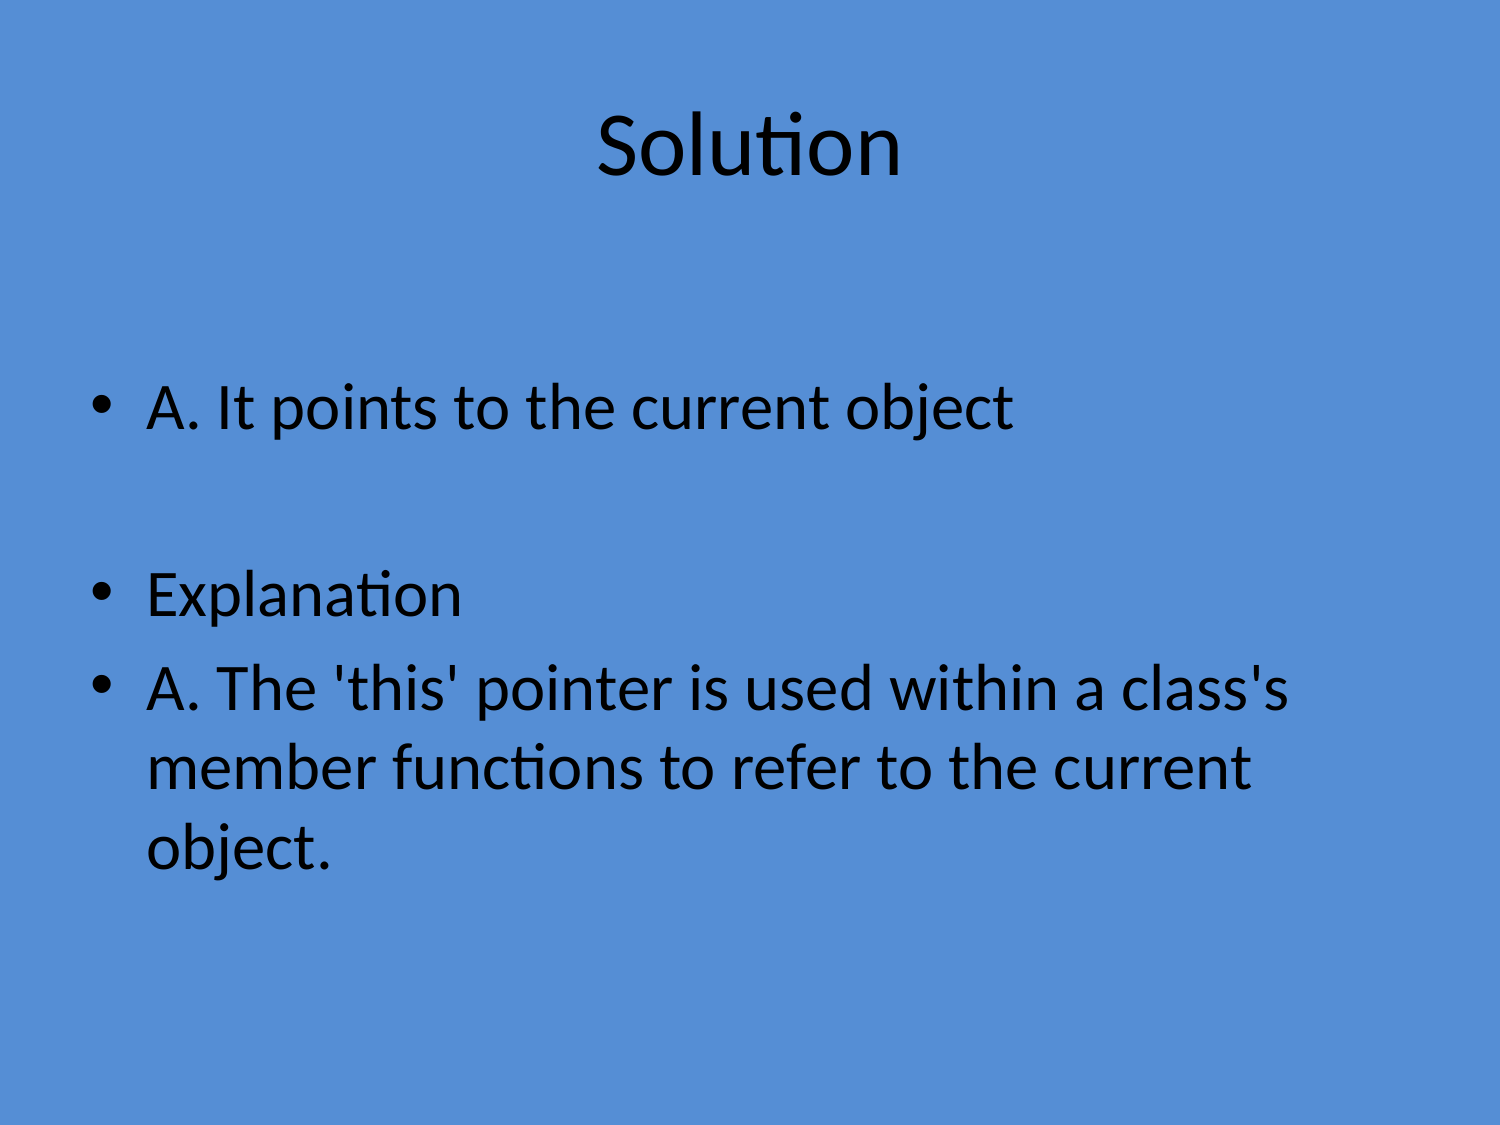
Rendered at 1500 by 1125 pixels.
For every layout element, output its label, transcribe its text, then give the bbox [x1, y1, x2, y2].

list A. It points to the current object Explanation A. The 'this' pointer is used within a class's member functions to refer to the current object. [75, 262, 1425, 1005]
title Solution [75, 45, 1425, 233]
